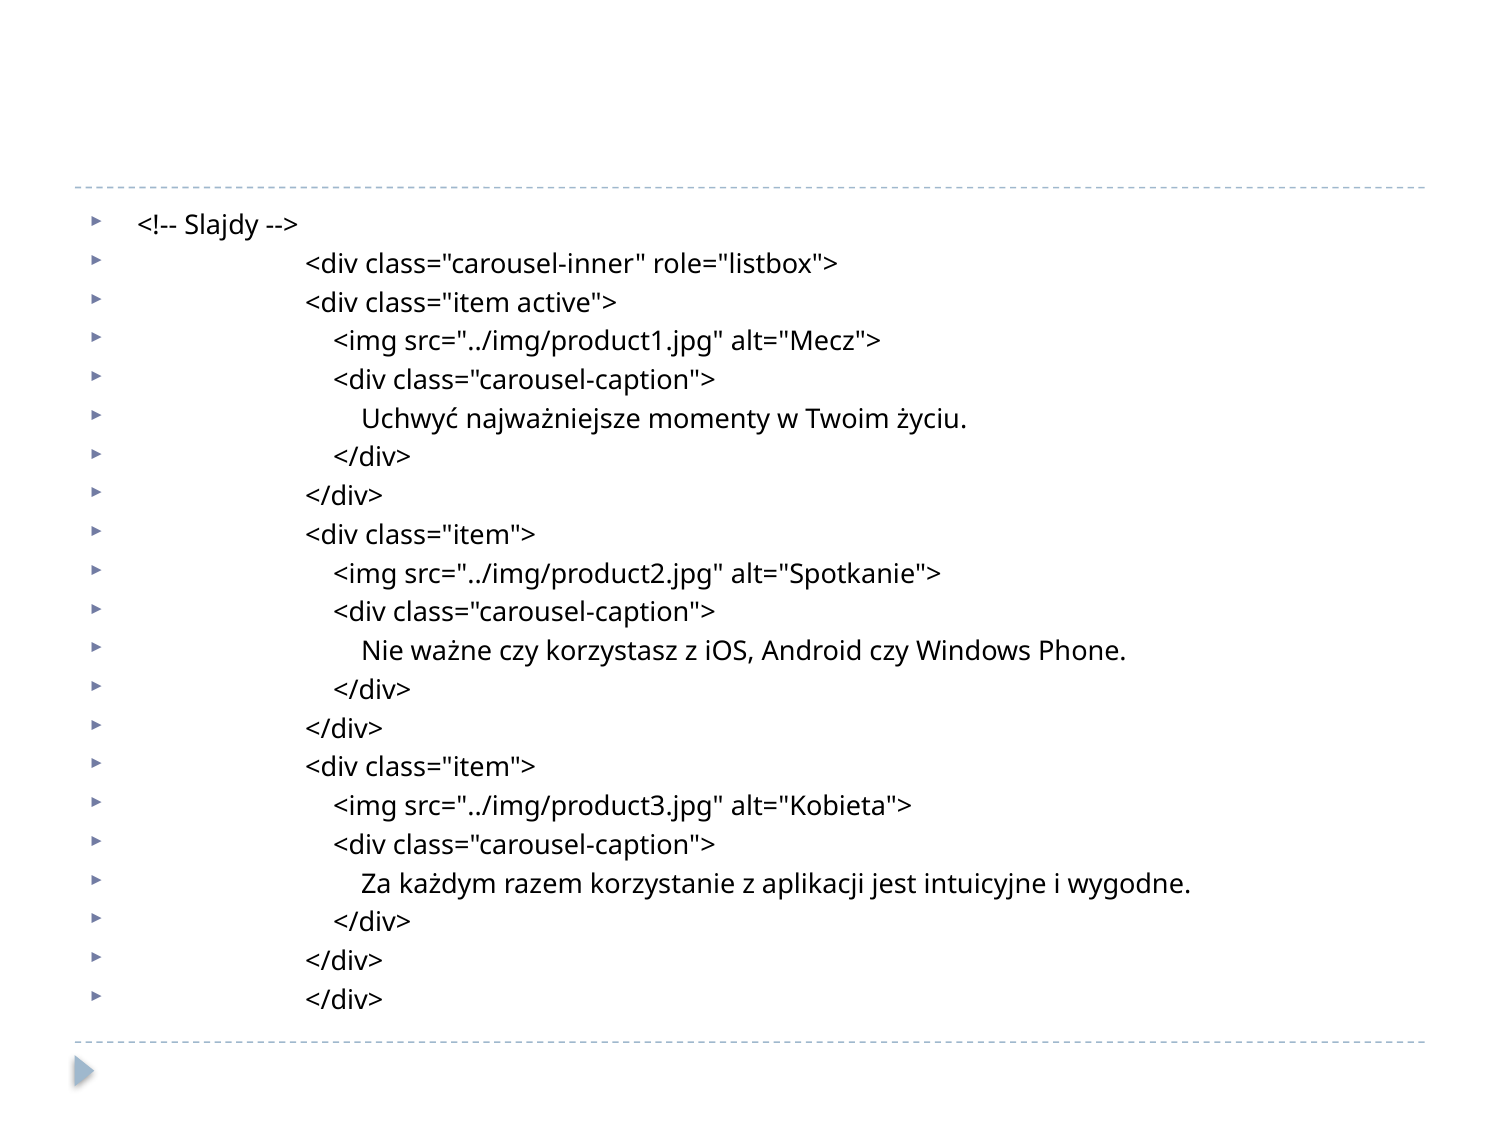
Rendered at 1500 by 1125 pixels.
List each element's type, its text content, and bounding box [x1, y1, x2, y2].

list <!-- Slajdy --> <div class="carousel-inner" role="listbox"> <div class="item active"> <img src="../img/product1.jpg" alt="Mecz"> <div class="carousel-caption"> Uchwyć najważniejsze momenty w Twoim życiu. </div> </div> <div class="item"> <img src="../img/product2.jpg" alt="Spotkanie"> <div class="carousel-caption"> Nie ważne czy korzystasz z iOS, Android czy Windows Phone. </div> </div> <div class="item"> <img src="../img/product3.jpg" alt="Kobieta"> <div class="carousel-caption"> Za każdym razem korzystanie z aplikacji jest intuicyjne i wygodne. </div> </div> </div> [75, 200, 1425, 1102]
